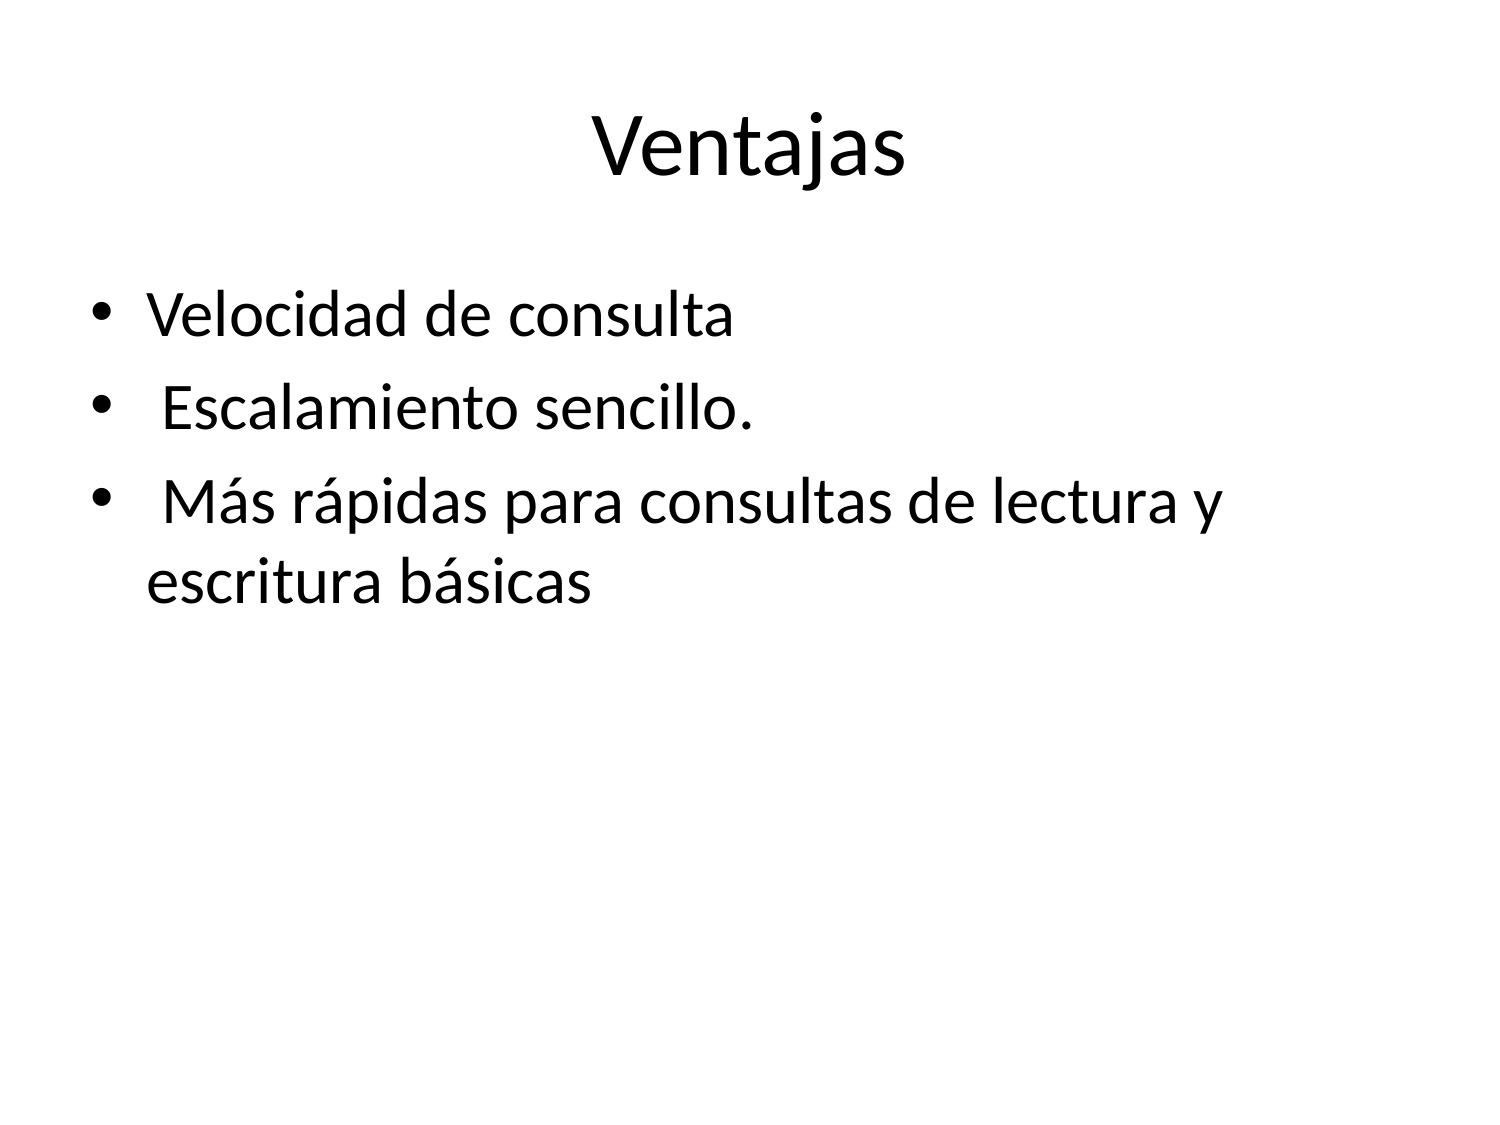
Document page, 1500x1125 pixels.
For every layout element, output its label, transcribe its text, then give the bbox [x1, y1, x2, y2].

list Velocidad de consulta Escalamiento sencillo. Más rápidas para consultas de lectura y escritura básicas [75, 262, 1425, 1005]
title Ventajas [75, 45, 1425, 233]
